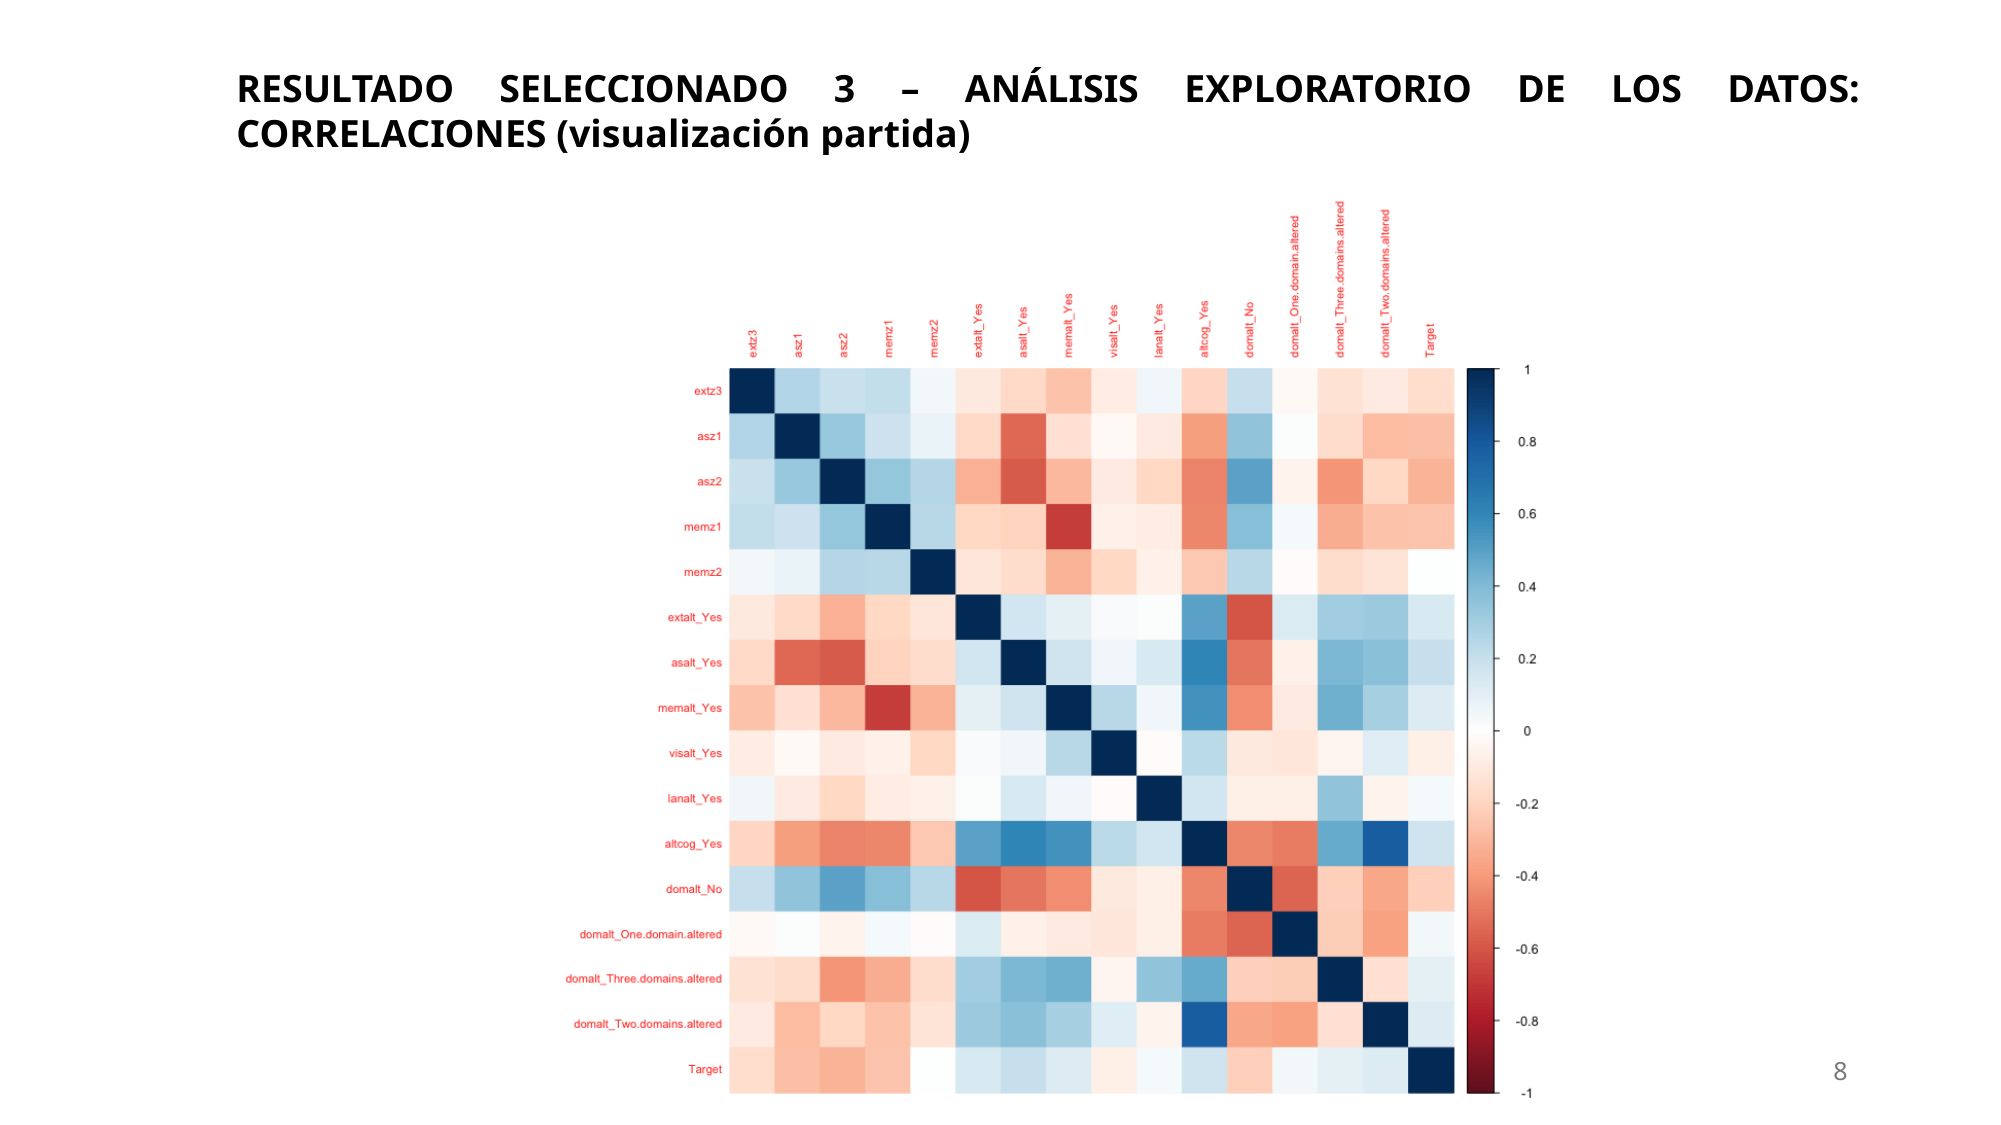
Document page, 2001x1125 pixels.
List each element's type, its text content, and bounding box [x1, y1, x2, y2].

picture [552, 155, 1546, 1104]
slide_number 12 [1546, 1042, 1863, 1103]
text_box RESULTADO SELECCIONADO 3 – ANÁLISIS EXPLORATORIO DE LOS DATOS: CORRELACIONES (visualización partida) [221, 57, 1876, 163]
